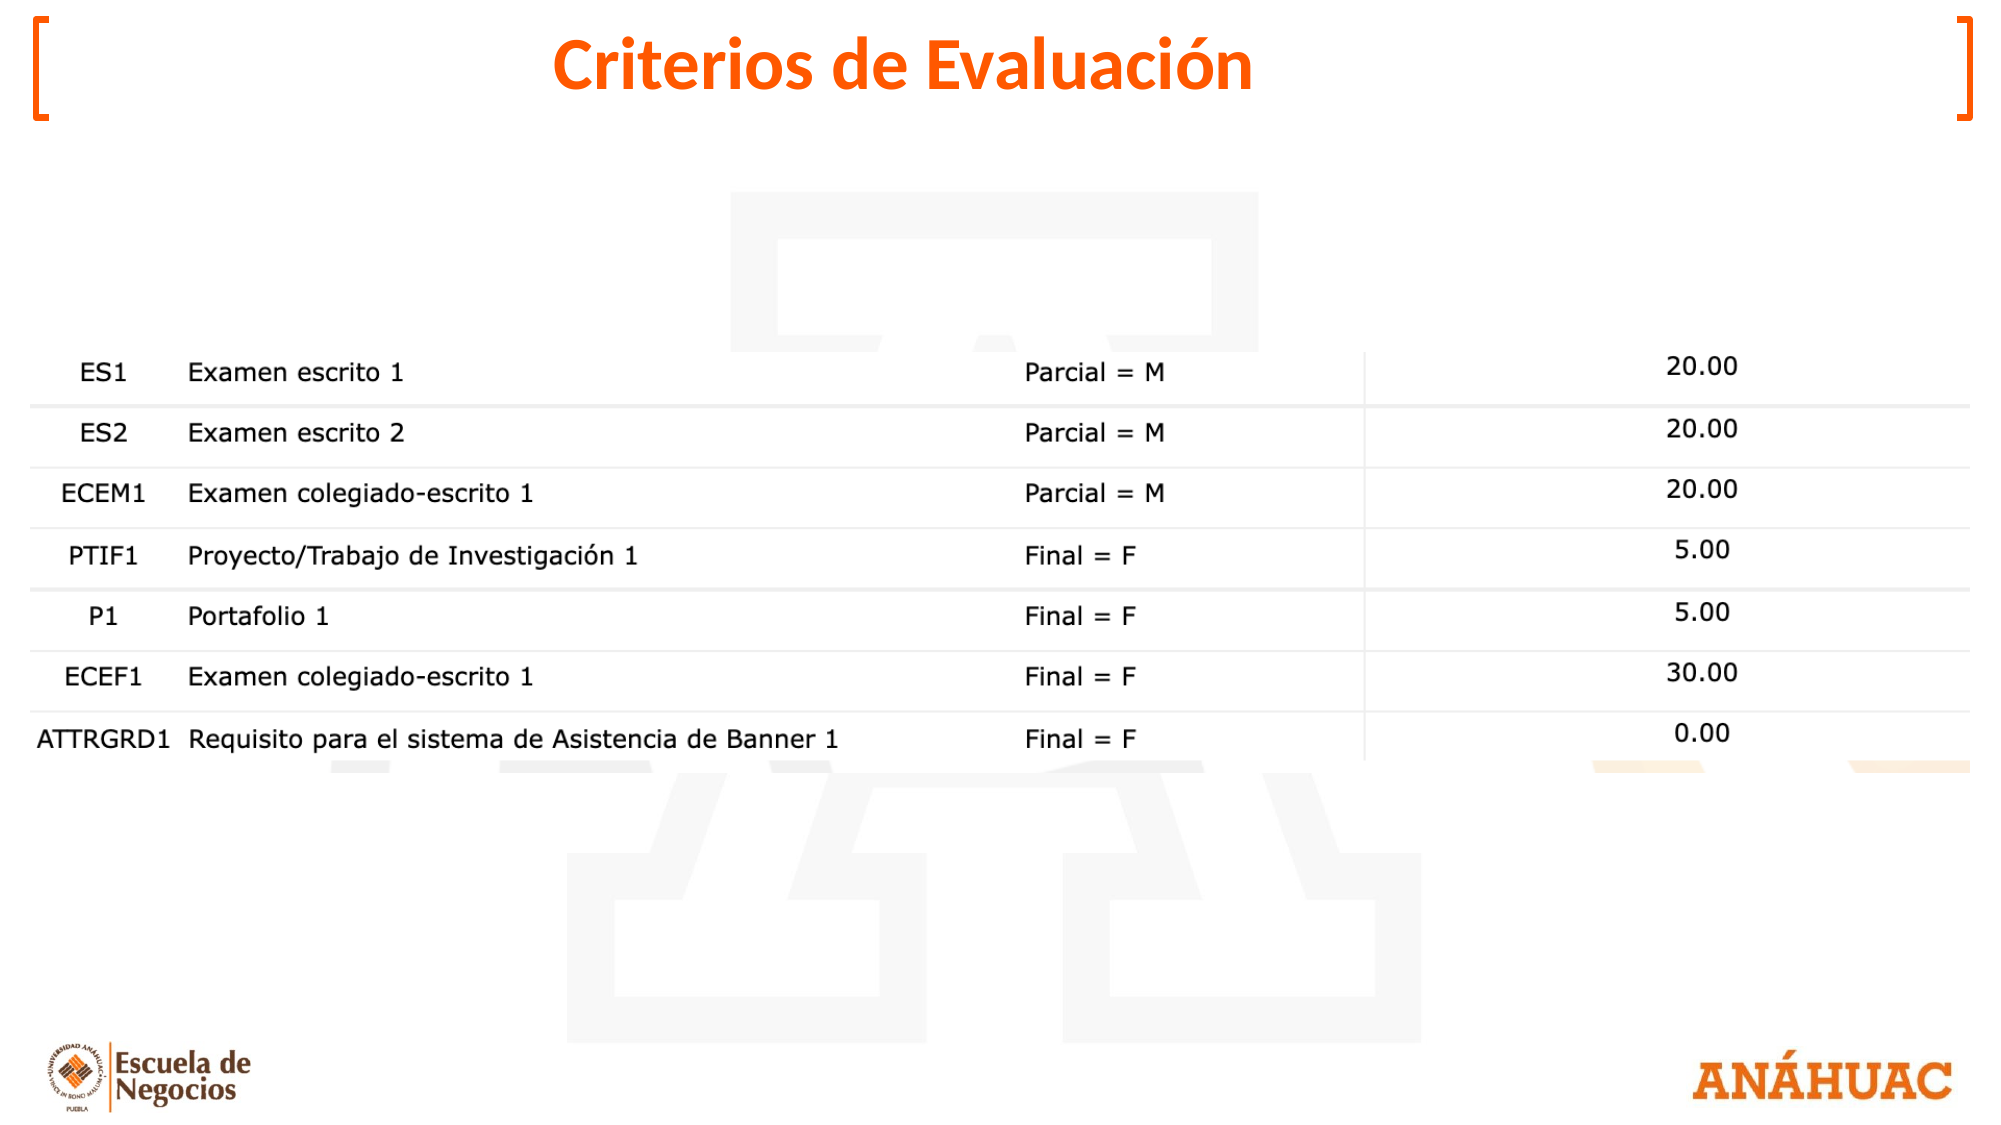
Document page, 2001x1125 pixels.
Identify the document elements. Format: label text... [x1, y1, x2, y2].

title Criterios de Evaluación [551, 12, 1454, 202]
picture [29, 202, 1970, 1045]
picture [47, 1041, 251, 1113]
picture [1686, 1046, 1958, 1108]
